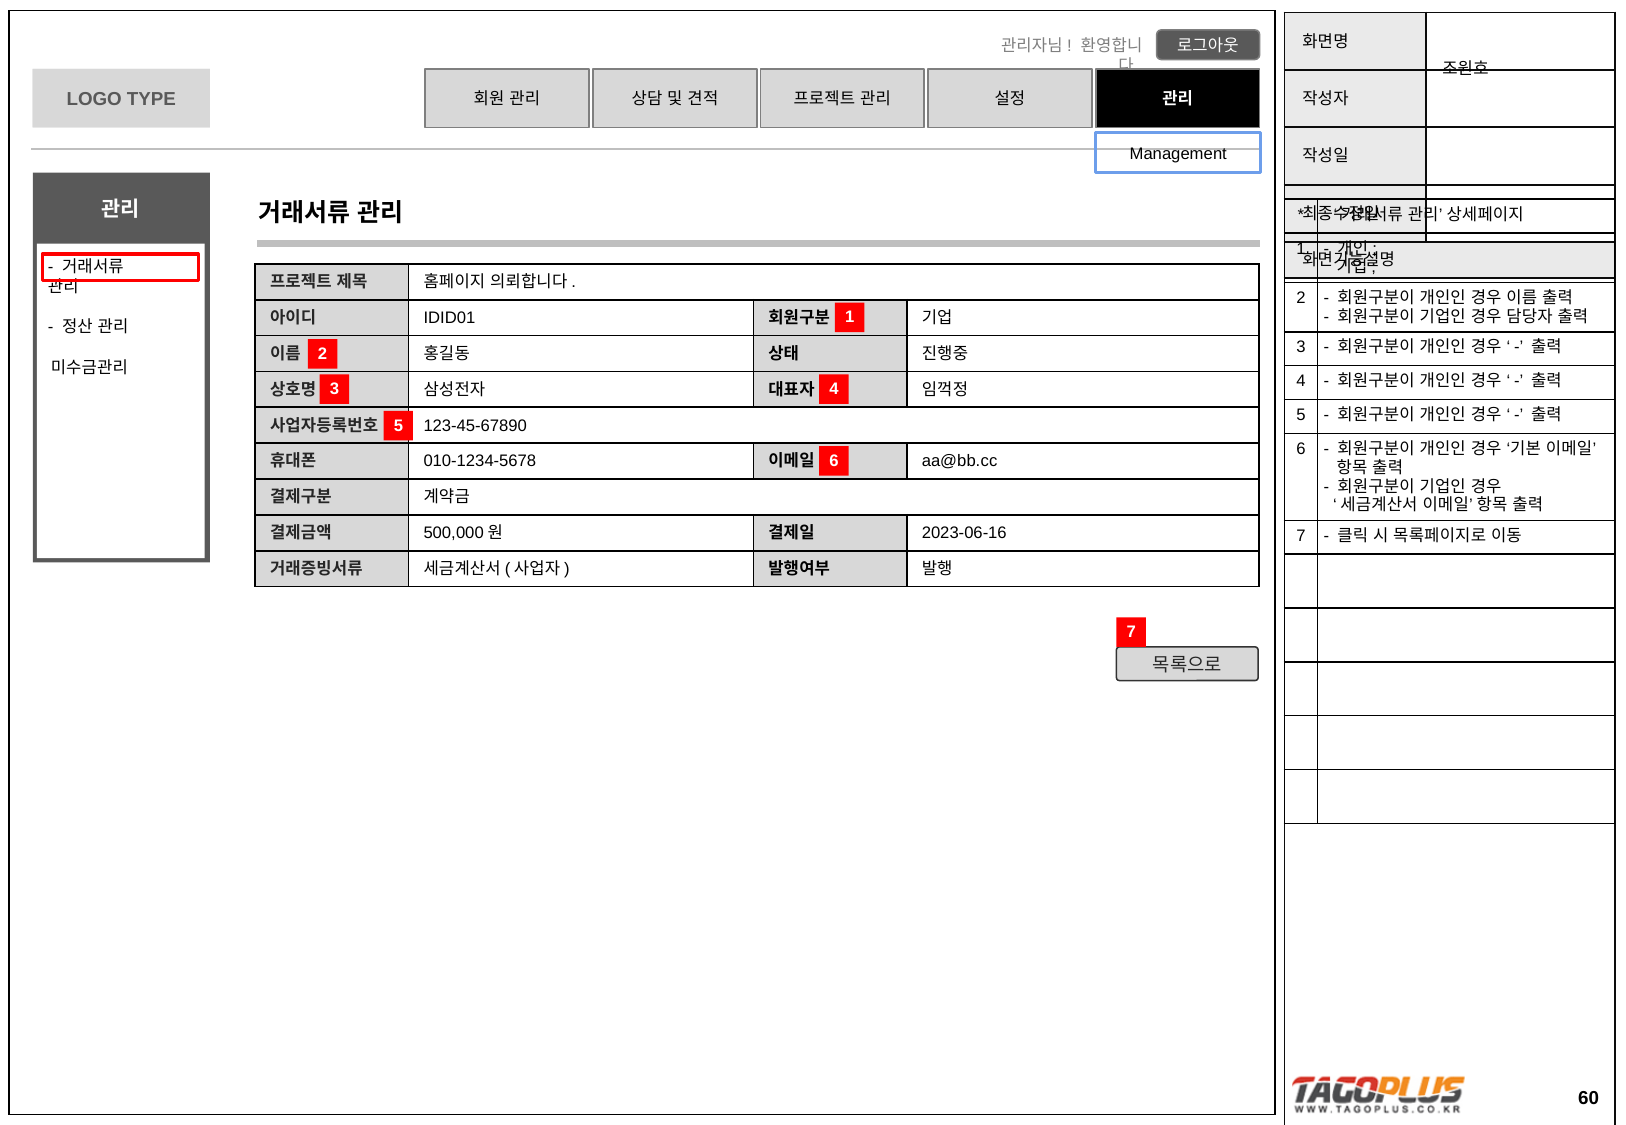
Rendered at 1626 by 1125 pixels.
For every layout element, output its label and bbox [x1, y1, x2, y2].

table_cell [256, 336, 408, 371]
text_box [35, 346, 232, 387]
table_cell [754, 372, 906, 406]
table_cell [908, 372, 1258, 406]
table_cell [1285, 400, 1317, 433]
table_cell [754, 336, 906, 371]
table_cell [1285, 434, 1317, 520]
table_cell [409, 336, 753, 371]
table_cell [1285, 770, 1317, 823]
table_cell [908, 444, 1258, 478]
table_cell [409, 516, 753, 550]
table_header [409, 265, 1258, 299]
text_box [243, 189, 424, 235]
table_cell [256, 372, 408, 406]
table_cell [1318, 521, 1614, 553]
table_cell [908, 336, 1258, 371]
table_cell [1318, 770, 1614, 823]
table_cell [1285, 663, 1317, 715]
table_cell [908, 552, 1258, 586]
table_cell [908, 301, 1258, 335]
table_cell [409, 480, 1258, 514]
picture [1290, 1069, 1467, 1117]
table_cell [1318, 366, 1614, 399]
table_cell [1285, 521, 1317, 553]
table_header [256, 265, 408, 299]
text_box [383, 410, 413, 441]
table_cell [1285, 716, 1317, 769]
text_box [1116, 617, 1259, 681]
text_box [819, 374, 849, 404]
text_box [819, 446, 849, 476]
table_cell [409, 372, 753, 406]
table_header [1318, 200, 1614, 232]
table_cell [256, 516, 408, 550]
table_cell [1318, 609, 1614, 661]
table_cell [754, 301, 906, 335]
table_cell [1318, 333, 1614, 365]
table_cell [256, 480, 408, 514]
table_cell [1318, 555, 1614, 607]
text_box [1095, 132, 1261, 173]
table_cell [1285, 234, 1317, 282]
table_cell [1285, 555, 1317, 607]
table_cell [1318, 234, 1614, 282]
text_box [834, 302, 865, 333]
table_cell [1285, 333, 1317, 365]
table_cell [409, 552, 753, 586]
table_cell [409, 408, 1258, 442]
table_cell [256, 552, 408, 586]
text_box [307, 339, 338, 369]
table_cell [256, 444, 408, 478]
table_cell [908, 516, 1258, 550]
table_cell [1318, 400, 1614, 433]
table_cell [1285, 366, 1317, 399]
table_cell [1318, 716, 1614, 769]
table_cell [1285, 609, 1317, 661]
text_box [42, 253, 199, 281]
table_cell [1285, 283, 1317, 331]
table_cell [409, 301, 753, 335]
table_cell [1318, 283, 1614, 331]
table_cell [754, 444, 906, 478]
table_cell [256, 301, 408, 335]
text_box [319, 374, 350, 404]
table_cell [256, 408, 408, 442]
table_cell [754, 516, 906, 550]
table_cell [1318, 663, 1614, 715]
table_cell [1318, 434, 1614, 520]
table_header [1285, 200, 1317, 232]
table_cell [754, 552, 906, 586]
table_cell [409, 444, 753, 478]
